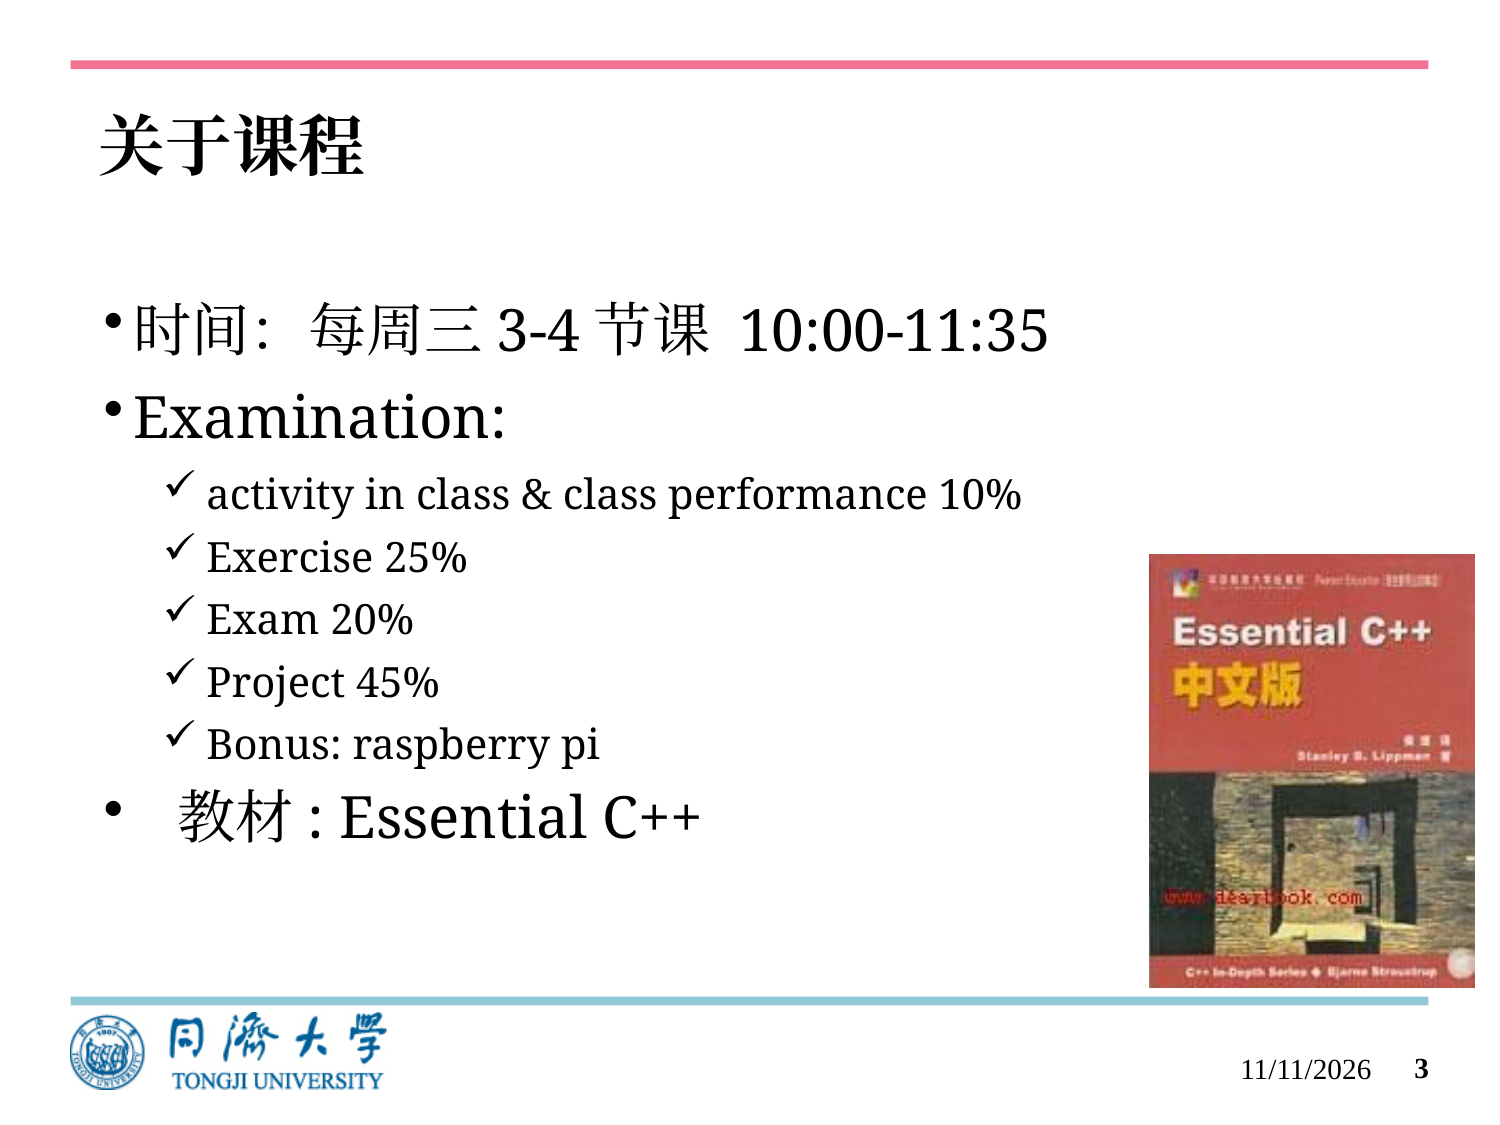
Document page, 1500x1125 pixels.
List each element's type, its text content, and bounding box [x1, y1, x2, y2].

picture [1149, 554, 1475, 988]
list 时间：每周三3-4节课 10:00-11:35 Examination: activity in class & class performance 10% Exercise 25% Exam 20% Project 45% Bonus: raspberry pi 教材: Essential C++ [88, 285, 1400, 1024]
slide_number 3 [1370, 1046, 1430, 1088]
title 关于课程 [83, 105, 1359, 293]
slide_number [1228, 1046, 1370, 1088]
picture [70, 1012, 388, 1090]
